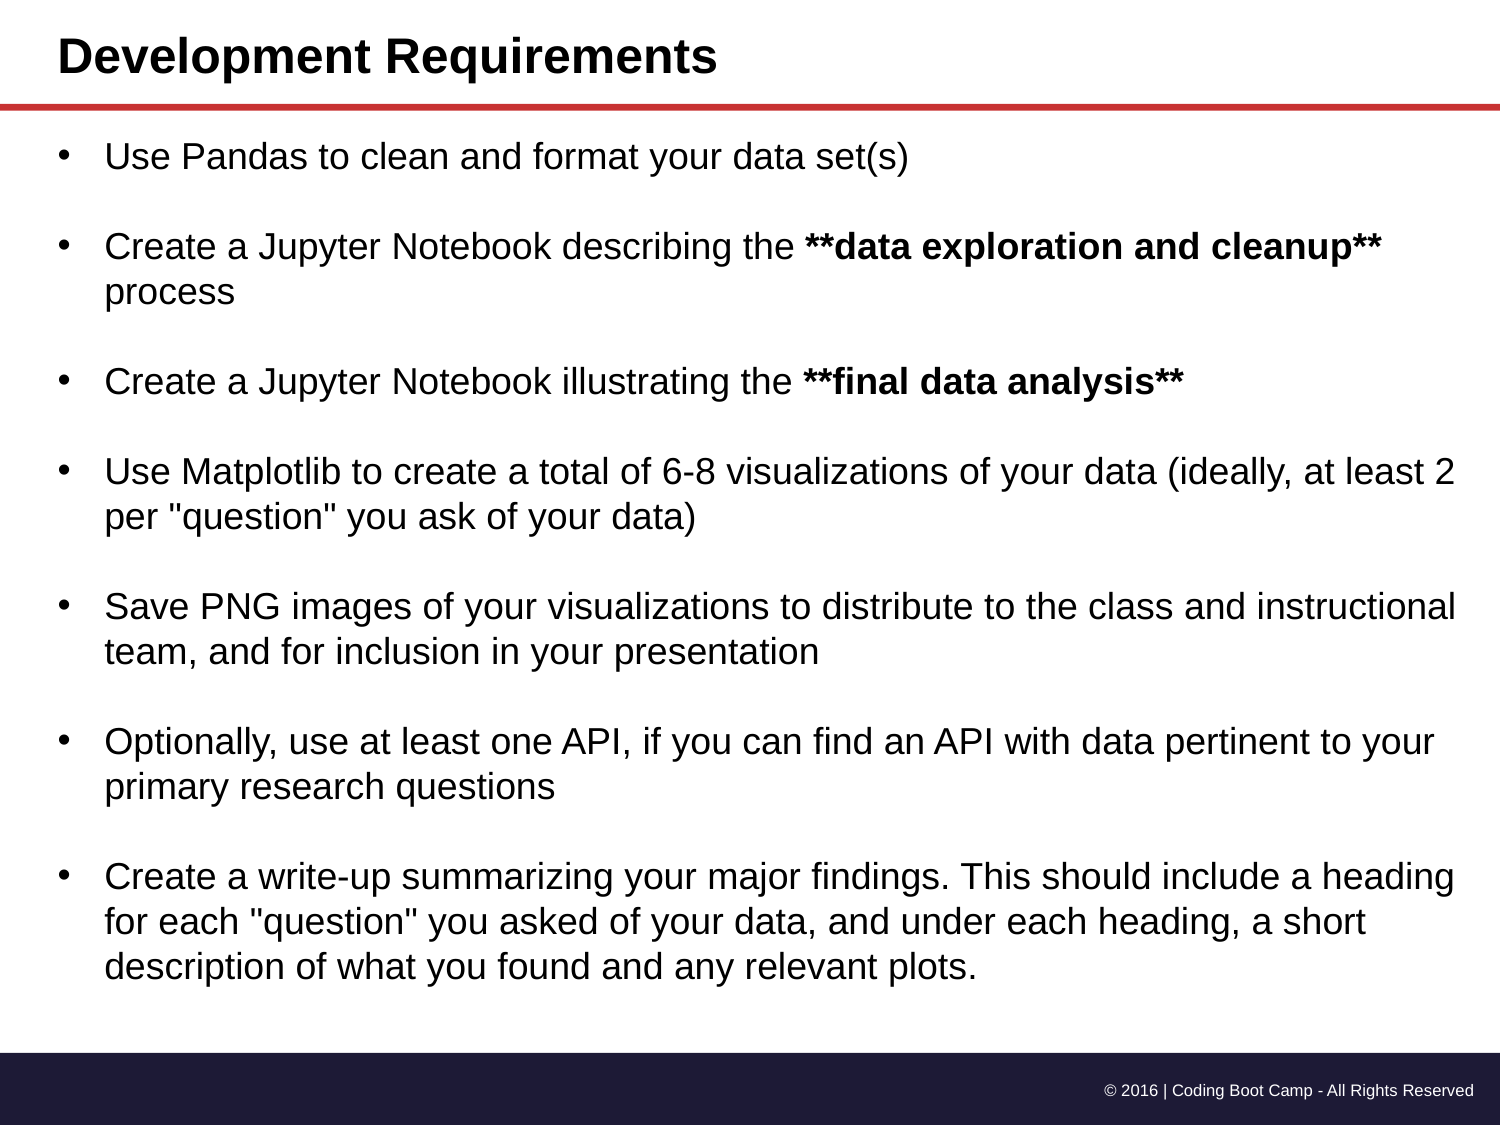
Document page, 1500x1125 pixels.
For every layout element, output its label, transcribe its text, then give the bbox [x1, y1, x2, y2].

text_box Development Requirements [49, 16, 1163, 91]
text_box Use Pandas to clean and format your data set(s) Create a Jupyter Notebook describing the **data exploration and cleanup** process Create a Jupyter Notebook illustrating the **final data analysis** Use Matplotlib to create a total of 6-8 visualizations of your data (ideally, at least 2 per "question" you ask of your data) Save PNG images of your visualizations to distribute to the class and instructional team, and for inclusion in your presentation Optionally, use at least one API, if you can find an API with data pertinent to your primary research questions Create a write-up summarizing your major findings. This should include a heading for each "question" you asked of your data, and under each heading, a short description of what you found and any relevant plots. [50, 124, 1482, 995]
